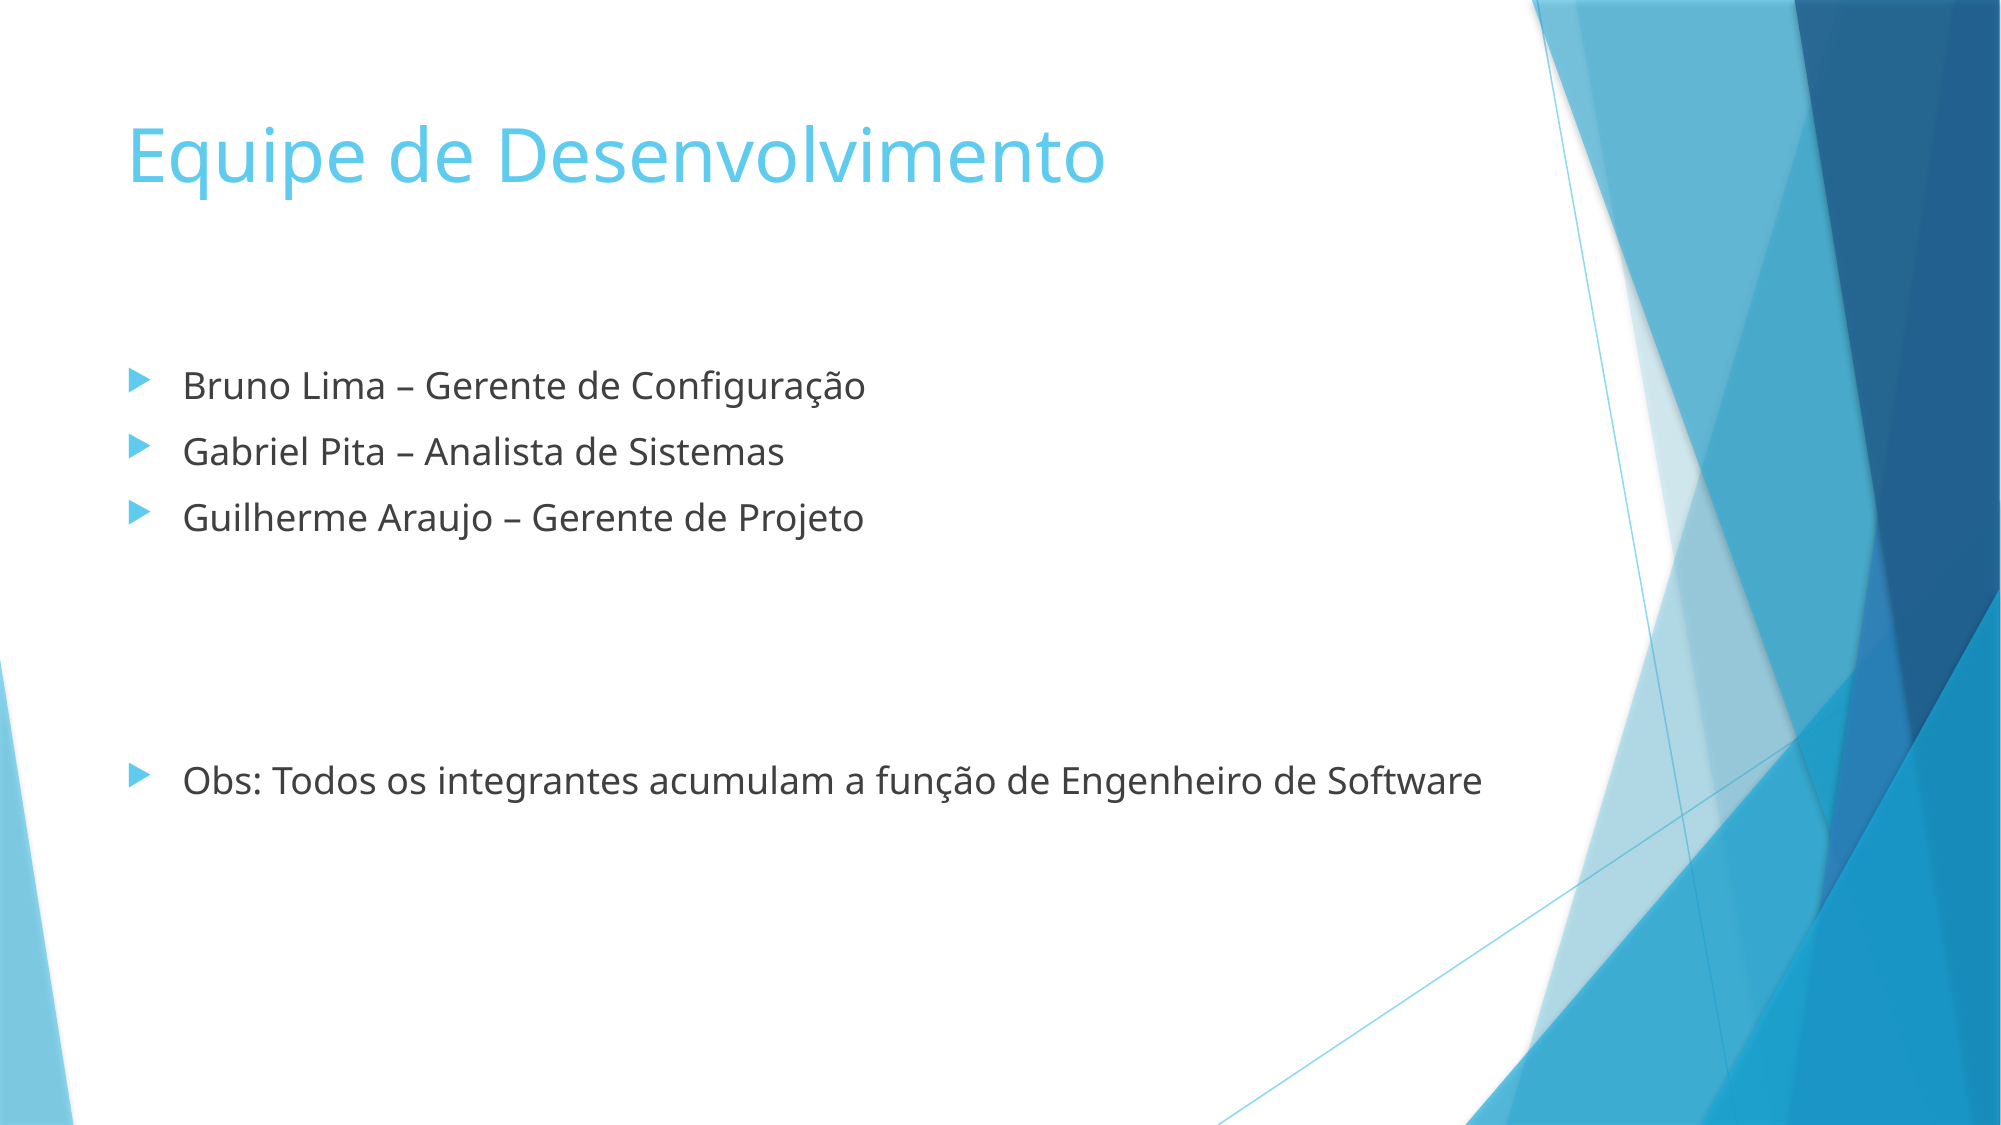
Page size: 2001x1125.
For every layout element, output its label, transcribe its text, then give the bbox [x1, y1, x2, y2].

list Bruno Lima – Gerente de Configuração Gabriel Pita – Analista de Sistemas Guilherme Araujo – Gerente de Projeto Obs: Todos os integrantes acumulam a função de Engenheiro de Software [111, 354, 1522, 992]
title Equipe de Desenvolvimento [111, 99, 1522, 317]
